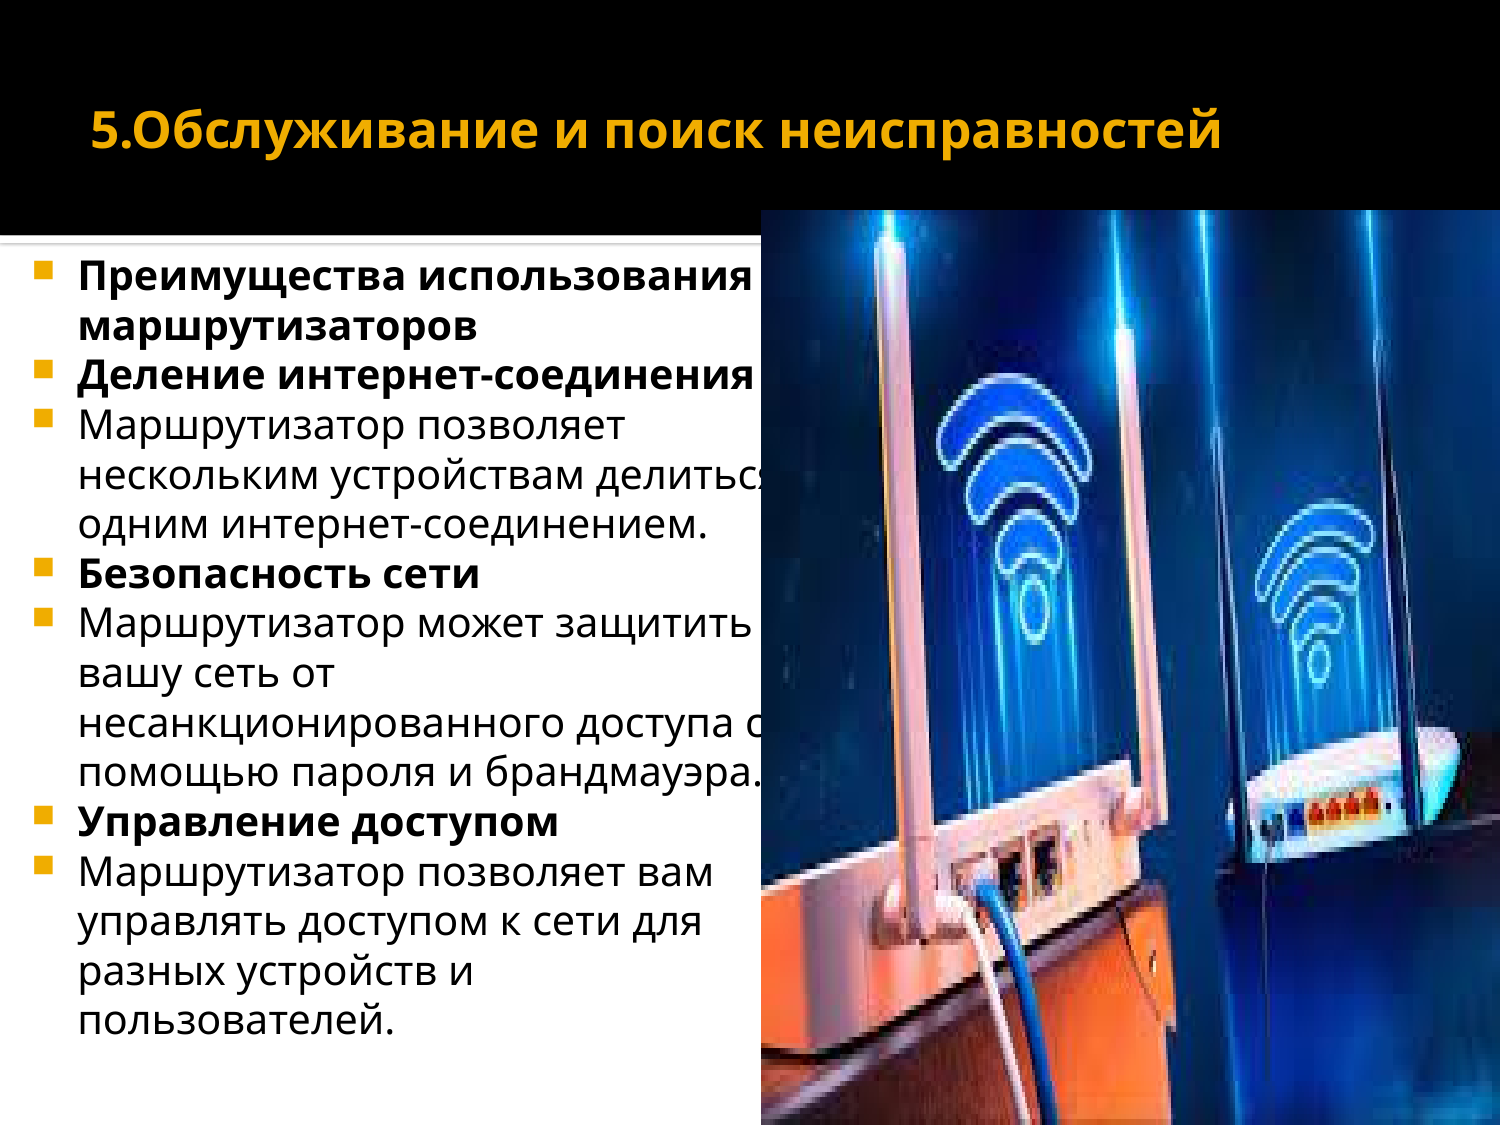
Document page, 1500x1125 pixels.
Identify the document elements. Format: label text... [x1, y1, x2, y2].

picture [761, 210, 1500, 1125]
title 5.Обслуживание и поиск неисправностей [75, 25, 1425, 231]
list Преимущества использования маршрутизаторов Деление интернет-соединения Маршрутизатор позволяет нескольким устройствам делиться одним интернет-соединением. Безопасность сети Маршрутизатор может защитить вашу сеть от несанкционированного доступа с помощью пароля и брандмауэра. Управление доступом Маршрутизатор позволяет вам управлять доступом к сети для разных устройств и пользователей. [4, 234, 756, 1125]
